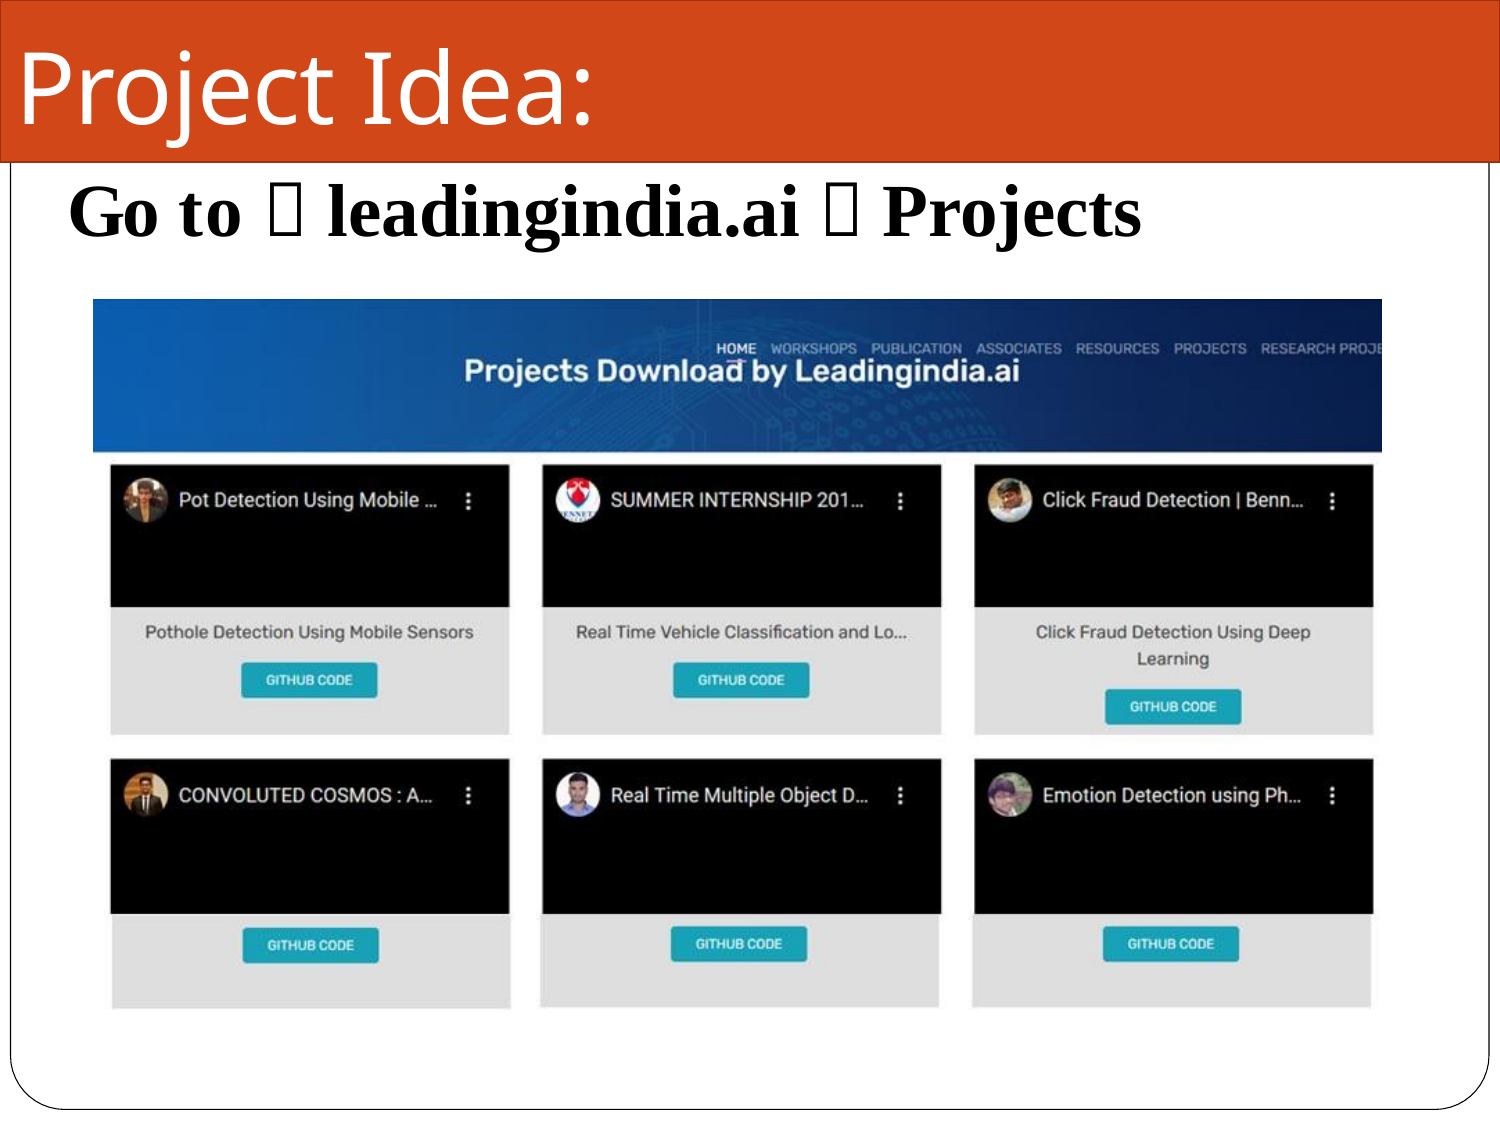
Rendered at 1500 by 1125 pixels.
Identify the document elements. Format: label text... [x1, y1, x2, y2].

text_box Go to  leadingindia.ai  Projects [65, 159, 1193, 252]
picture [92, 299, 1383, 1010]
title Project Idea: LeadingIndia.ai [12, 22, 1212, 265]
